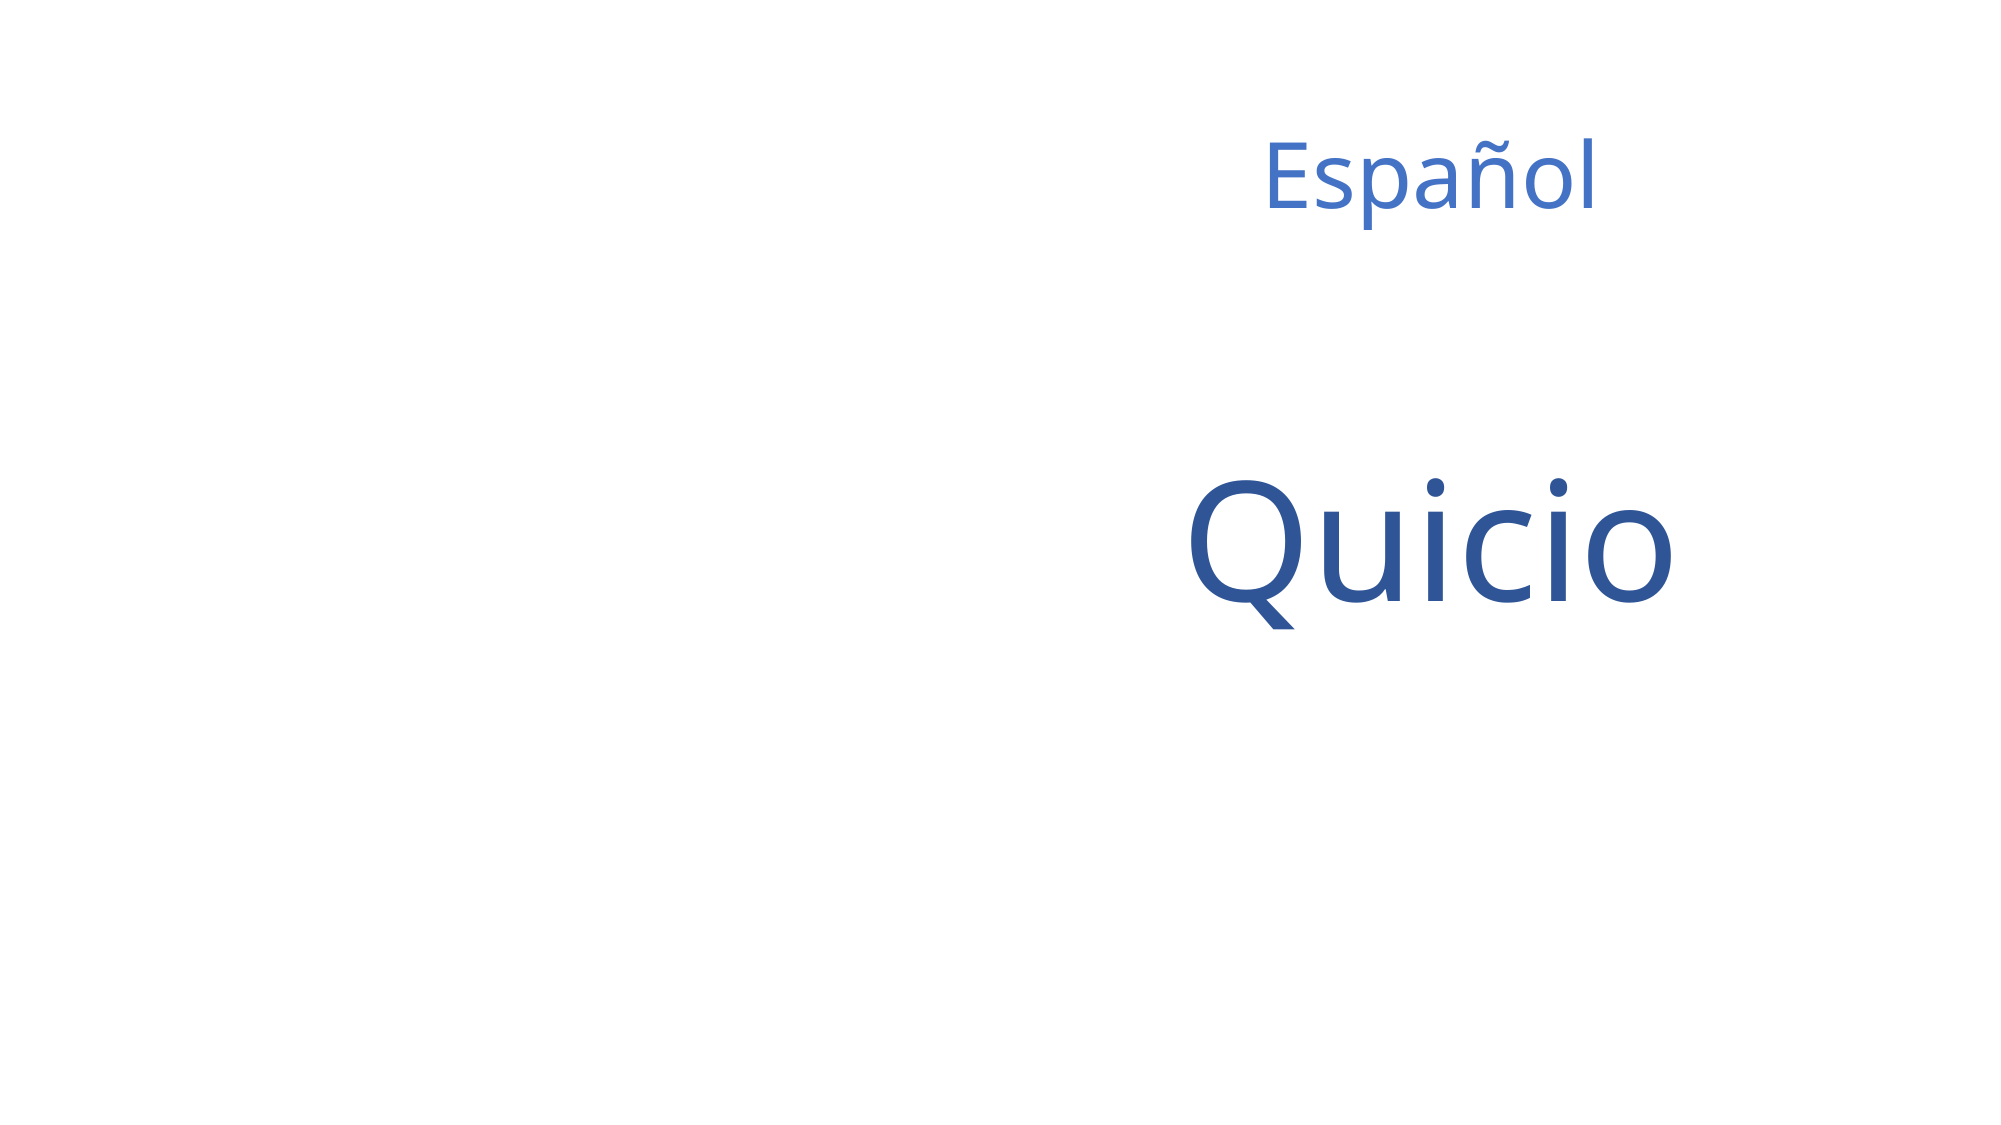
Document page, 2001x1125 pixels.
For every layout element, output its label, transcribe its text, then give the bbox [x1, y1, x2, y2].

text_box Quicio [999, 449, 1863, 746]
text_box Español [1196, 70, 1666, 288]
